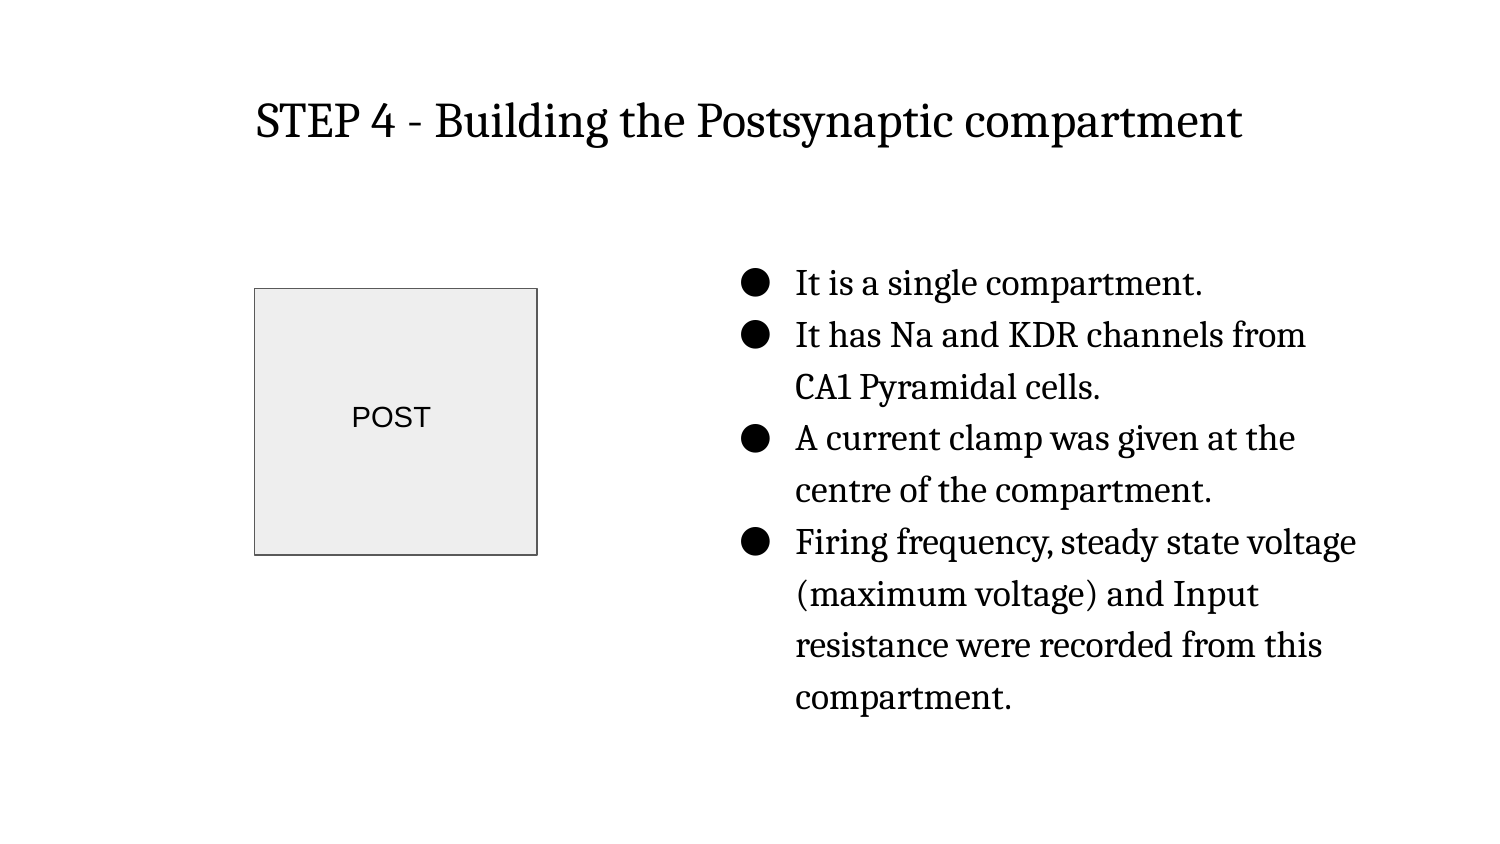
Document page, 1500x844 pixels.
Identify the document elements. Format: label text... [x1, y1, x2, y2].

text_box POST [336, 383, 455, 460]
title STEP 4 - Building the Postsynaptic compartment [51, 72, 1449, 167]
text_box [254, 288, 538, 556]
text_box It is a single compartment. It has Na and KDR channels from CA1 Pyramidal cells. A current clamp was given at the centre of the compartment. Firing frequency, steady state voltage (maximum voltage) and Input resistance were recorded from this compartment. [705, 236, 1375, 744]
